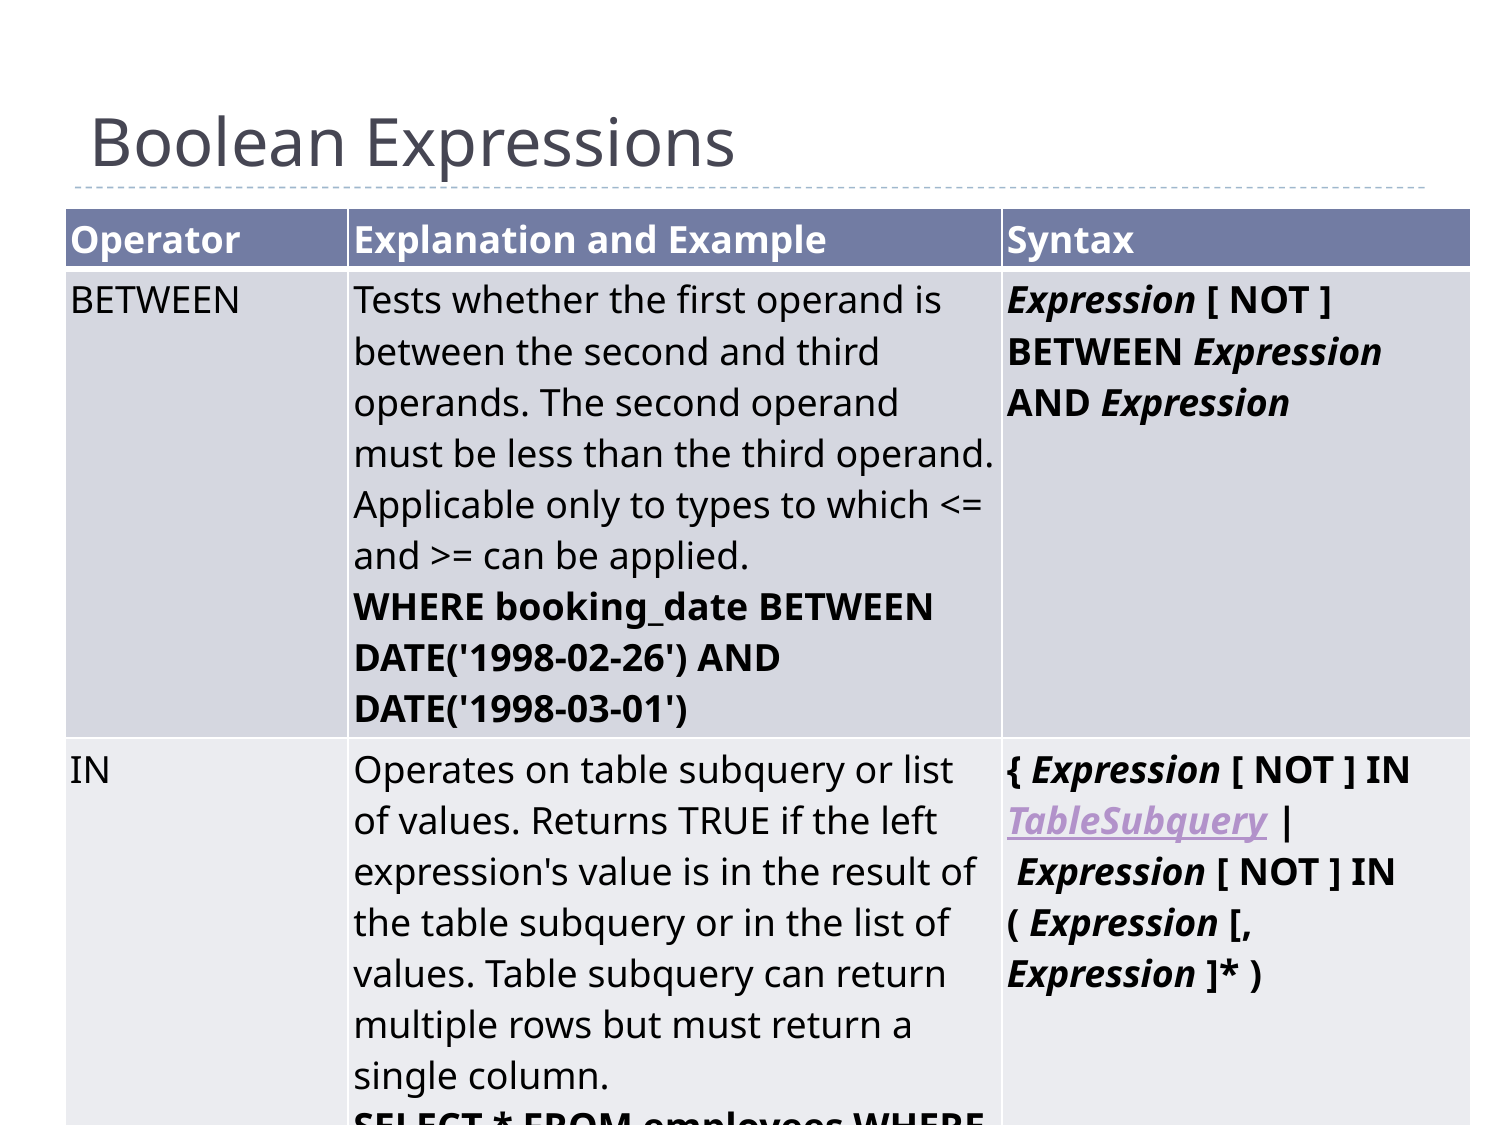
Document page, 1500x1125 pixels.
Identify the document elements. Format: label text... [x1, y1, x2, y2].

title Boolean Expressions [75, 37, 1425, 188]
table_cell Operates on table subquery or list of values. Returns TRUE if the left expression's value is in the result of the table subquery or in the list of values. Table subquery can return multiple rows but must return a single column. SELECT * FROM employees WHERE job_id IN ('PU_CLERK','SH_CLERK'); [349, 739, 1001, 1125]
table_header Explanation and Example [349, 209, 1001, 266]
table_cell Tests whether the first operand is between the second and third operands. The second operand must be less than the third operand. Applicable only to types to which <= and >= can be applied. WHERE booking_date BETWEEN DATE('1998-02-26') AND DATE('1998-03-01') [349, 272, 1001, 737]
table_cell { Expression [ NOT ] IN TableSubquery | Expression [ NOT ] IN ( Expression [, Expression ]* ) [1003, 739, 1470, 1125]
table_header Syntax [1003, 209, 1470, 266]
table_cell Expression [ NOT ] BETWEEN Expression AND Expression [1003, 272, 1470, 737]
table_cell BETWEEN [66, 272, 347, 737]
table_header Operator [66, 209, 347, 266]
table_cell IN [66, 739, 347, 1125]
